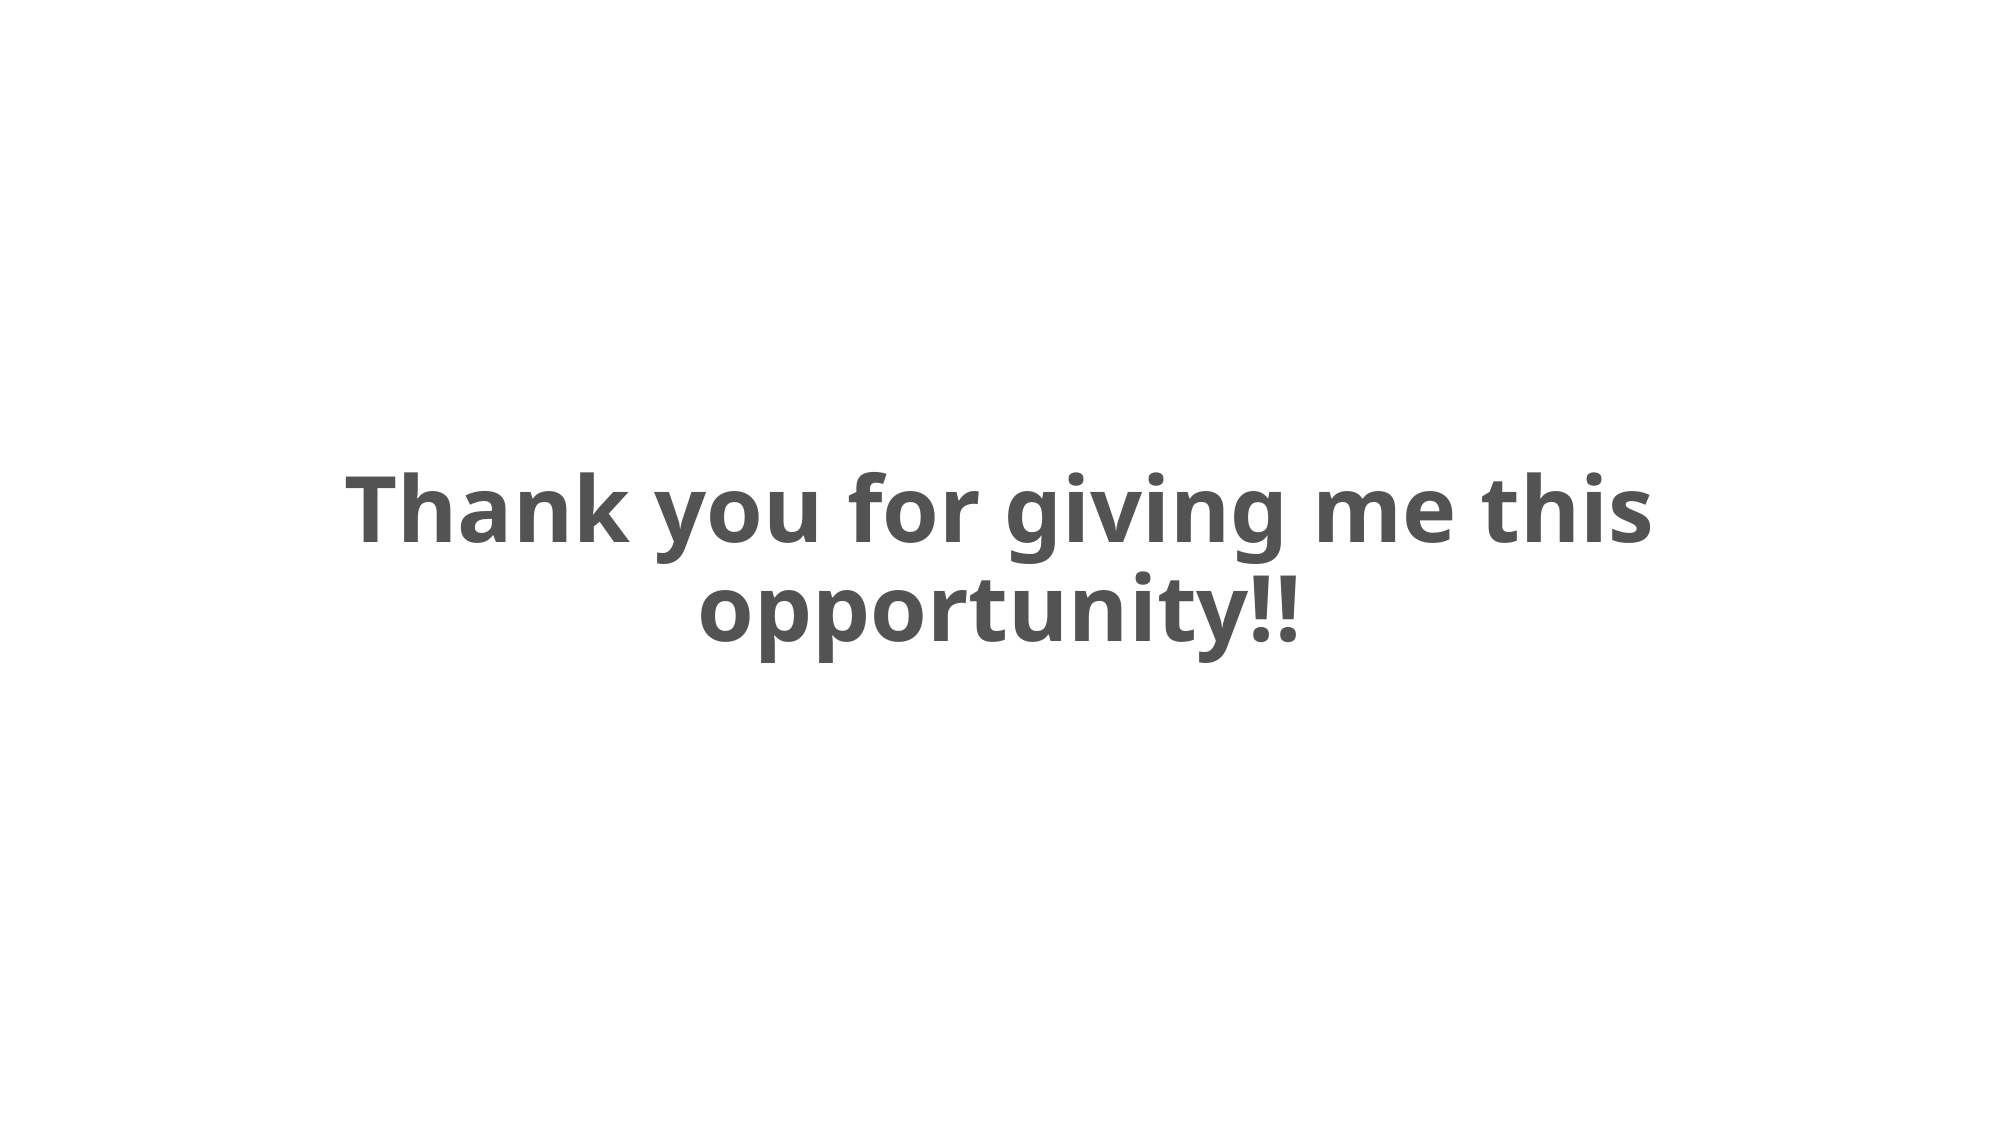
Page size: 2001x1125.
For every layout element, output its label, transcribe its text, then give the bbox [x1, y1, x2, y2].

title Thank you for giving me this opportunity!! [137, 453, 1863, 672]
